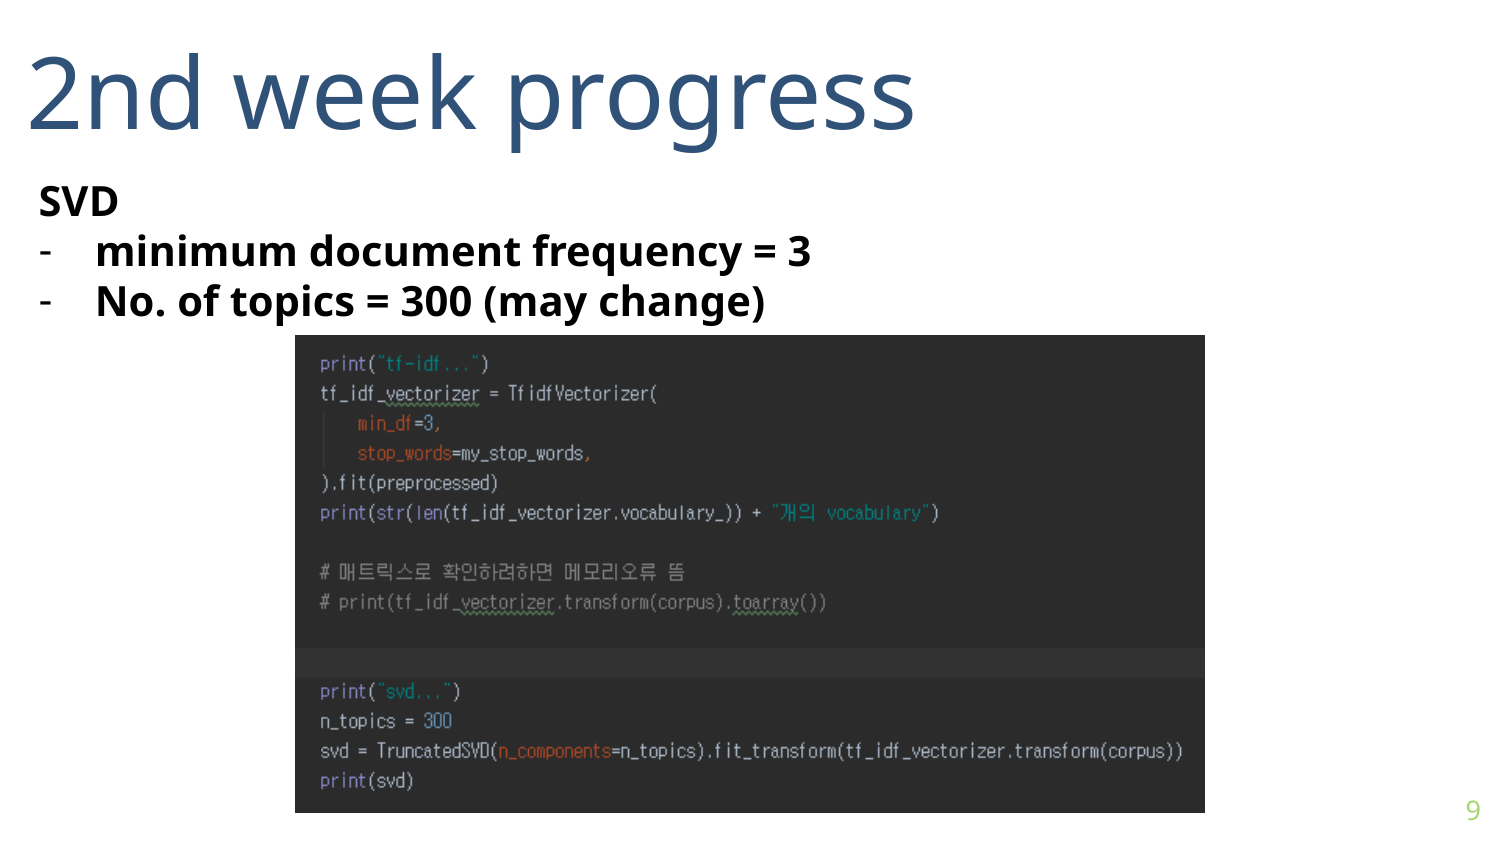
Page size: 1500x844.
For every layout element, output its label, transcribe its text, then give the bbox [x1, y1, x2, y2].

text_box SVD minimum document frequency = 3 No. of topics = 300 (may change) [23, 167, 1477, 359]
slide_number 9 [1391, 779, 1482, 844]
text_box 2nd week progress [26, 8, 1060, 150]
picture [295, 335, 1205, 813]
